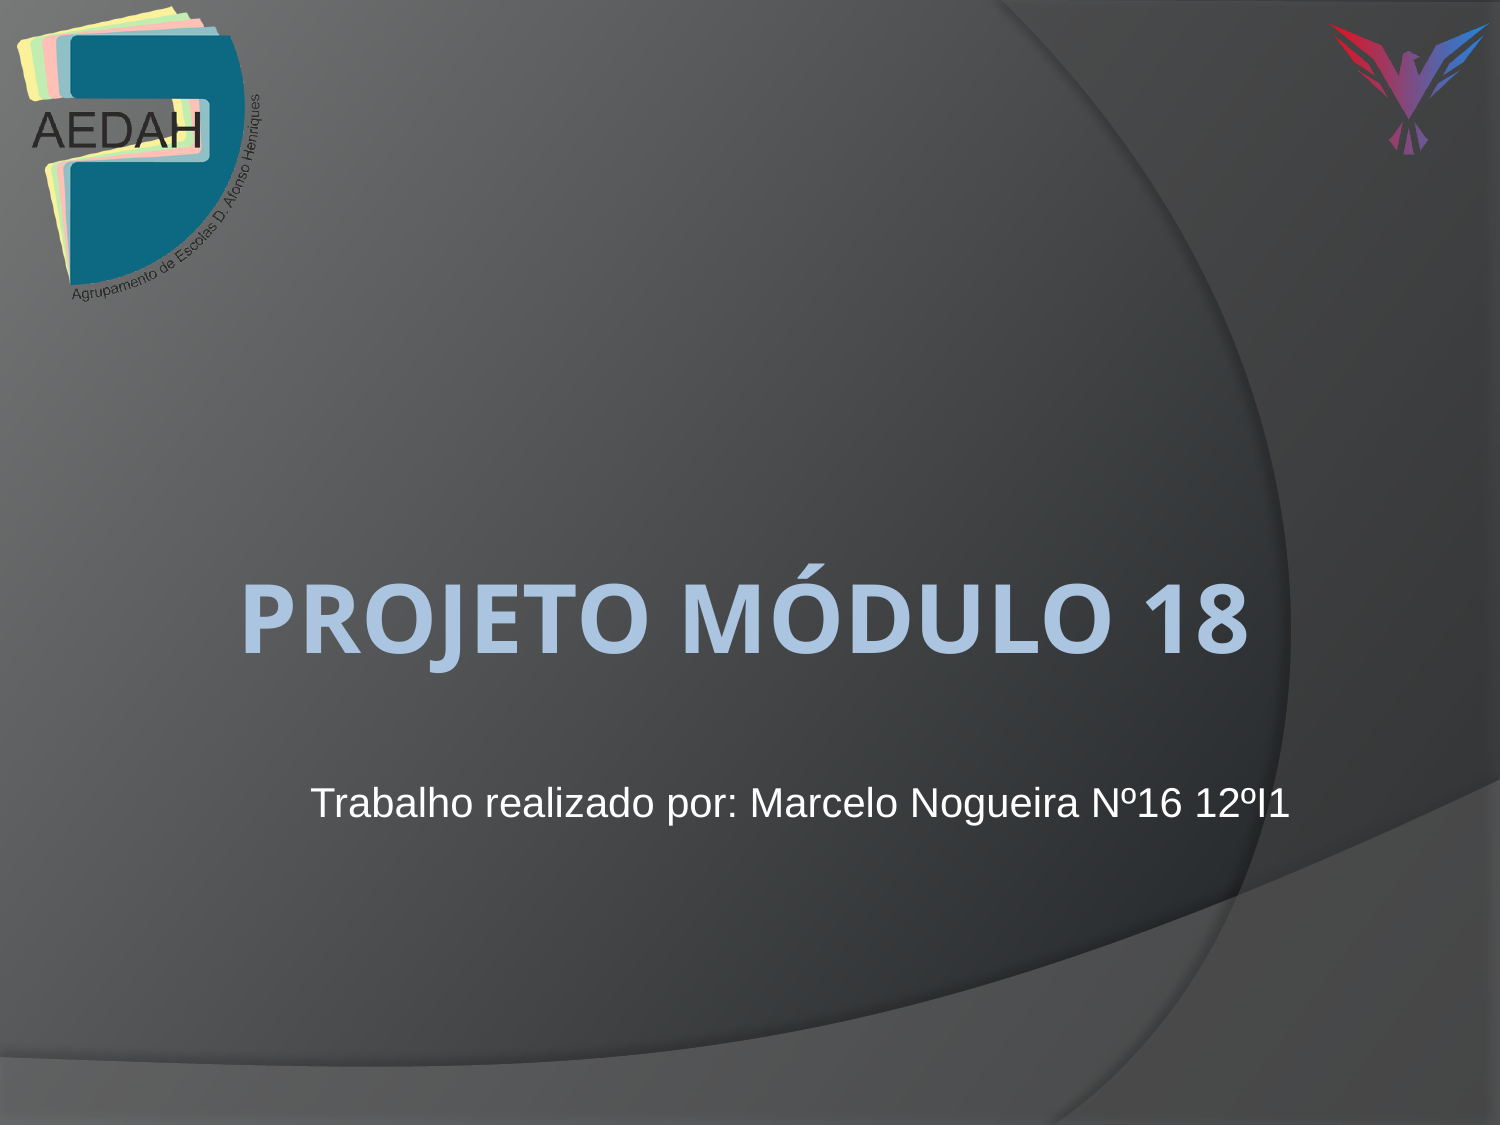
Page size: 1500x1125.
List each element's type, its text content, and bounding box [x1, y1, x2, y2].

picture [1319, 0, 1498, 179]
picture [17, 5, 262, 302]
title Projeto Módulo 18 [194, 550, 1258, 929]
subtitle Trabalho realizado por: Marcelo Nogueira Nº16 12ºI1 [265, 538, 1329, 827]
